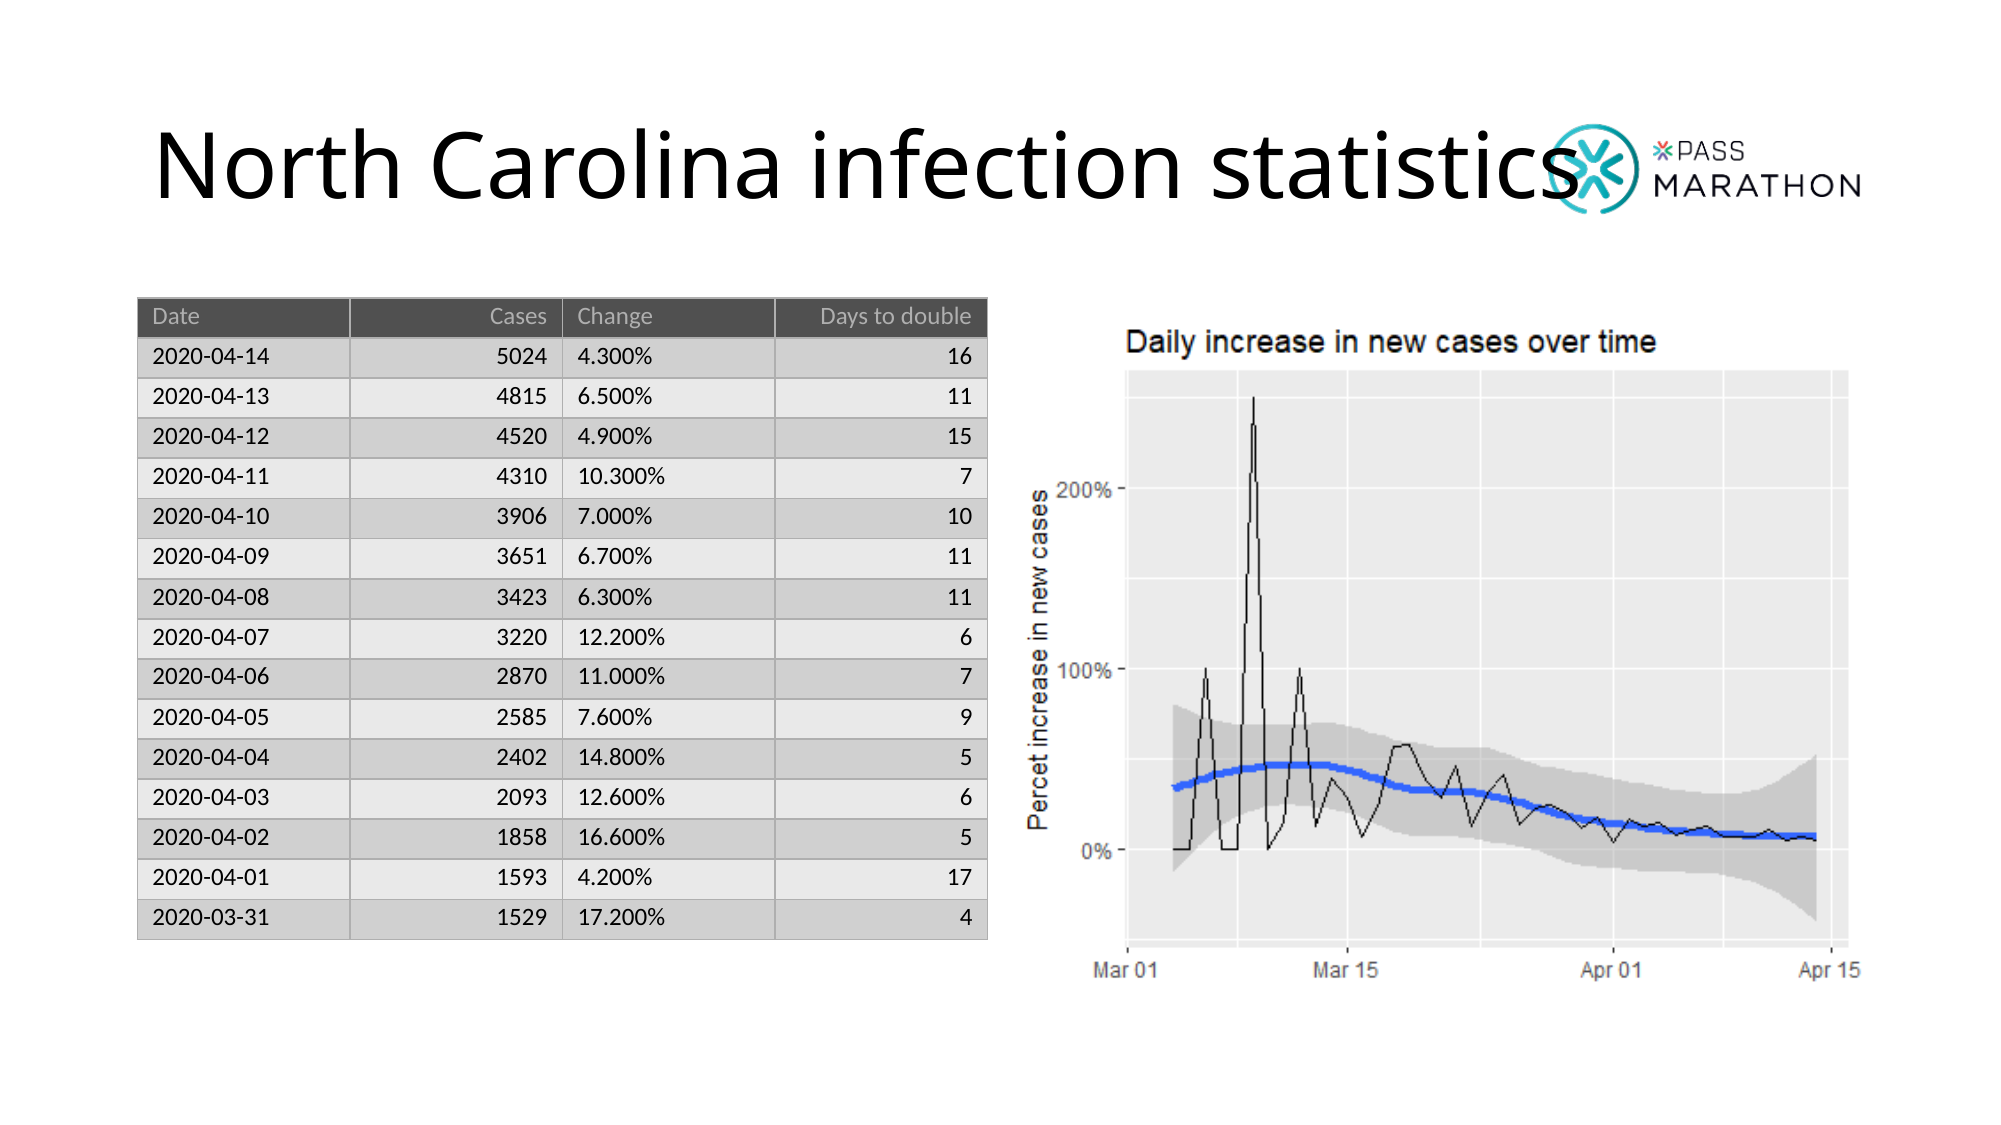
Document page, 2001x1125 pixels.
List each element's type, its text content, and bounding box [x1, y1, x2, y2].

table_cell 6 [776, 780, 987, 818]
table_cell 2093 [351, 780, 562, 818]
table_cell 4 [776, 900, 987, 939]
table_cell 16.600% [563, 820, 774, 858]
table_cell 2402 [351, 740, 562, 778]
table_cell 3651 [351, 539, 562, 578]
table_cell 4.300% [563, 339, 774, 377]
table_cell 11 [776, 539, 987, 578]
table_cell 6.500% [563, 379, 774, 417]
table_cell 12.200% [563, 620, 774, 658]
table_cell 7.600% [563, 700, 774, 738]
table_header Cases [351, 299, 562, 337]
table_cell 2020-04-09 [138, 539, 349, 578]
table_cell 1858 [351, 820, 562, 858]
table_cell 1529 [351, 900, 562, 939]
table_cell 1593 [351, 860, 562, 899]
table_cell 7 [776, 660, 987, 698]
table_cell 16 [776, 339, 987, 377]
table_cell 15 [776, 419, 987, 457]
title North Carolina infection statistics [137, 59, 1863, 278]
table_cell 3423 [351, 580, 562, 618]
table_cell 4520 [351, 419, 562, 457]
table_cell 6.300% [563, 580, 774, 618]
table_cell 5 [776, 740, 987, 778]
table_cell 17 [776, 860, 987, 899]
table_cell 9 [776, 700, 987, 738]
table_cell 5024 [351, 339, 562, 377]
table_cell 12.600% [563, 780, 774, 818]
table_cell 2020-04-05 [138, 700, 349, 738]
table_cell 5 [776, 820, 987, 858]
table_cell 11 [776, 580, 987, 618]
table_cell 2020-04-04 [138, 740, 349, 778]
table_cell 2020-04-01 [138, 860, 349, 899]
table_cell 4310 [351, 459, 562, 498]
table_cell 4815 [351, 379, 562, 417]
table_header Change [563, 299, 774, 337]
table_cell 3906 [351, 499, 562, 538]
table_cell 10 [776, 499, 987, 538]
table_cell 17.200% [563, 900, 774, 939]
table_cell 2020-04-06 [138, 660, 349, 698]
table_header Days to double [776, 299, 987, 337]
picture [1012, 314, 1863, 994]
table_cell 10.300% [563, 459, 774, 498]
table_cell 2020-04-10 [138, 499, 349, 538]
table_cell 11 [776, 379, 987, 417]
table_cell 4.200% [563, 860, 774, 899]
table_cell 7.000% [563, 499, 774, 538]
table_cell 14.800% [563, 740, 774, 778]
table_cell 2020-04-14 [138, 339, 349, 377]
table_cell 2870 [351, 660, 562, 698]
table_cell 2020-04-12 [138, 419, 349, 457]
table_cell 11.000% [563, 660, 774, 698]
table_cell 3220 [351, 620, 562, 658]
table_cell 2020-04-03 [138, 780, 349, 818]
table_cell 4.900% [563, 419, 774, 457]
table_cell 6 [776, 620, 987, 658]
table_header Date [138, 299, 349, 337]
table_cell 2020-03-31 [138, 900, 349, 939]
table_cell 2020-04-08 [138, 580, 349, 618]
table_cell 6.700% [563, 539, 774, 578]
table_cell 2585 [351, 700, 562, 738]
table_cell 2020-04-07 [138, 620, 349, 658]
table_cell 7 [776, 459, 987, 498]
table_cell 2020-04-13 [138, 379, 349, 417]
table_cell 2020-04-11 [138, 459, 349, 498]
table_cell 2020-04-02 [138, 820, 349, 858]
